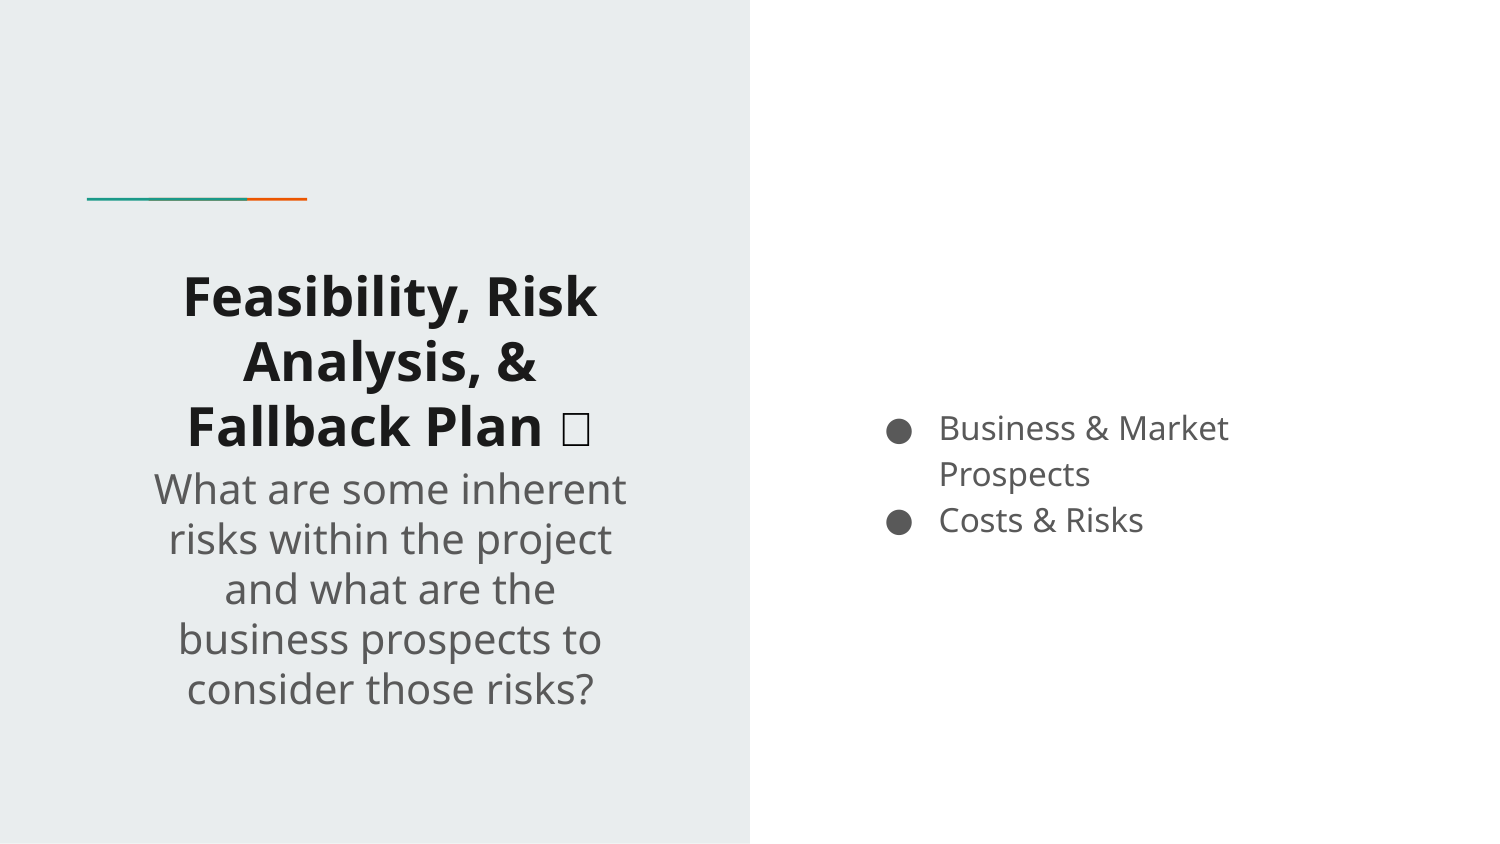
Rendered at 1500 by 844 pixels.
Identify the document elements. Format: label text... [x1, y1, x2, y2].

title Feasibility, Risk Analysis, & Fallback Plan 📅 [119, 243, 662, 476]
list Business & Market Prospects Costs & Risks [848, 221, 1403, 719]
subtitle What are some inherent risks within the project and what are the business prospects to consider those risks? [119, 476, 662, 699]
